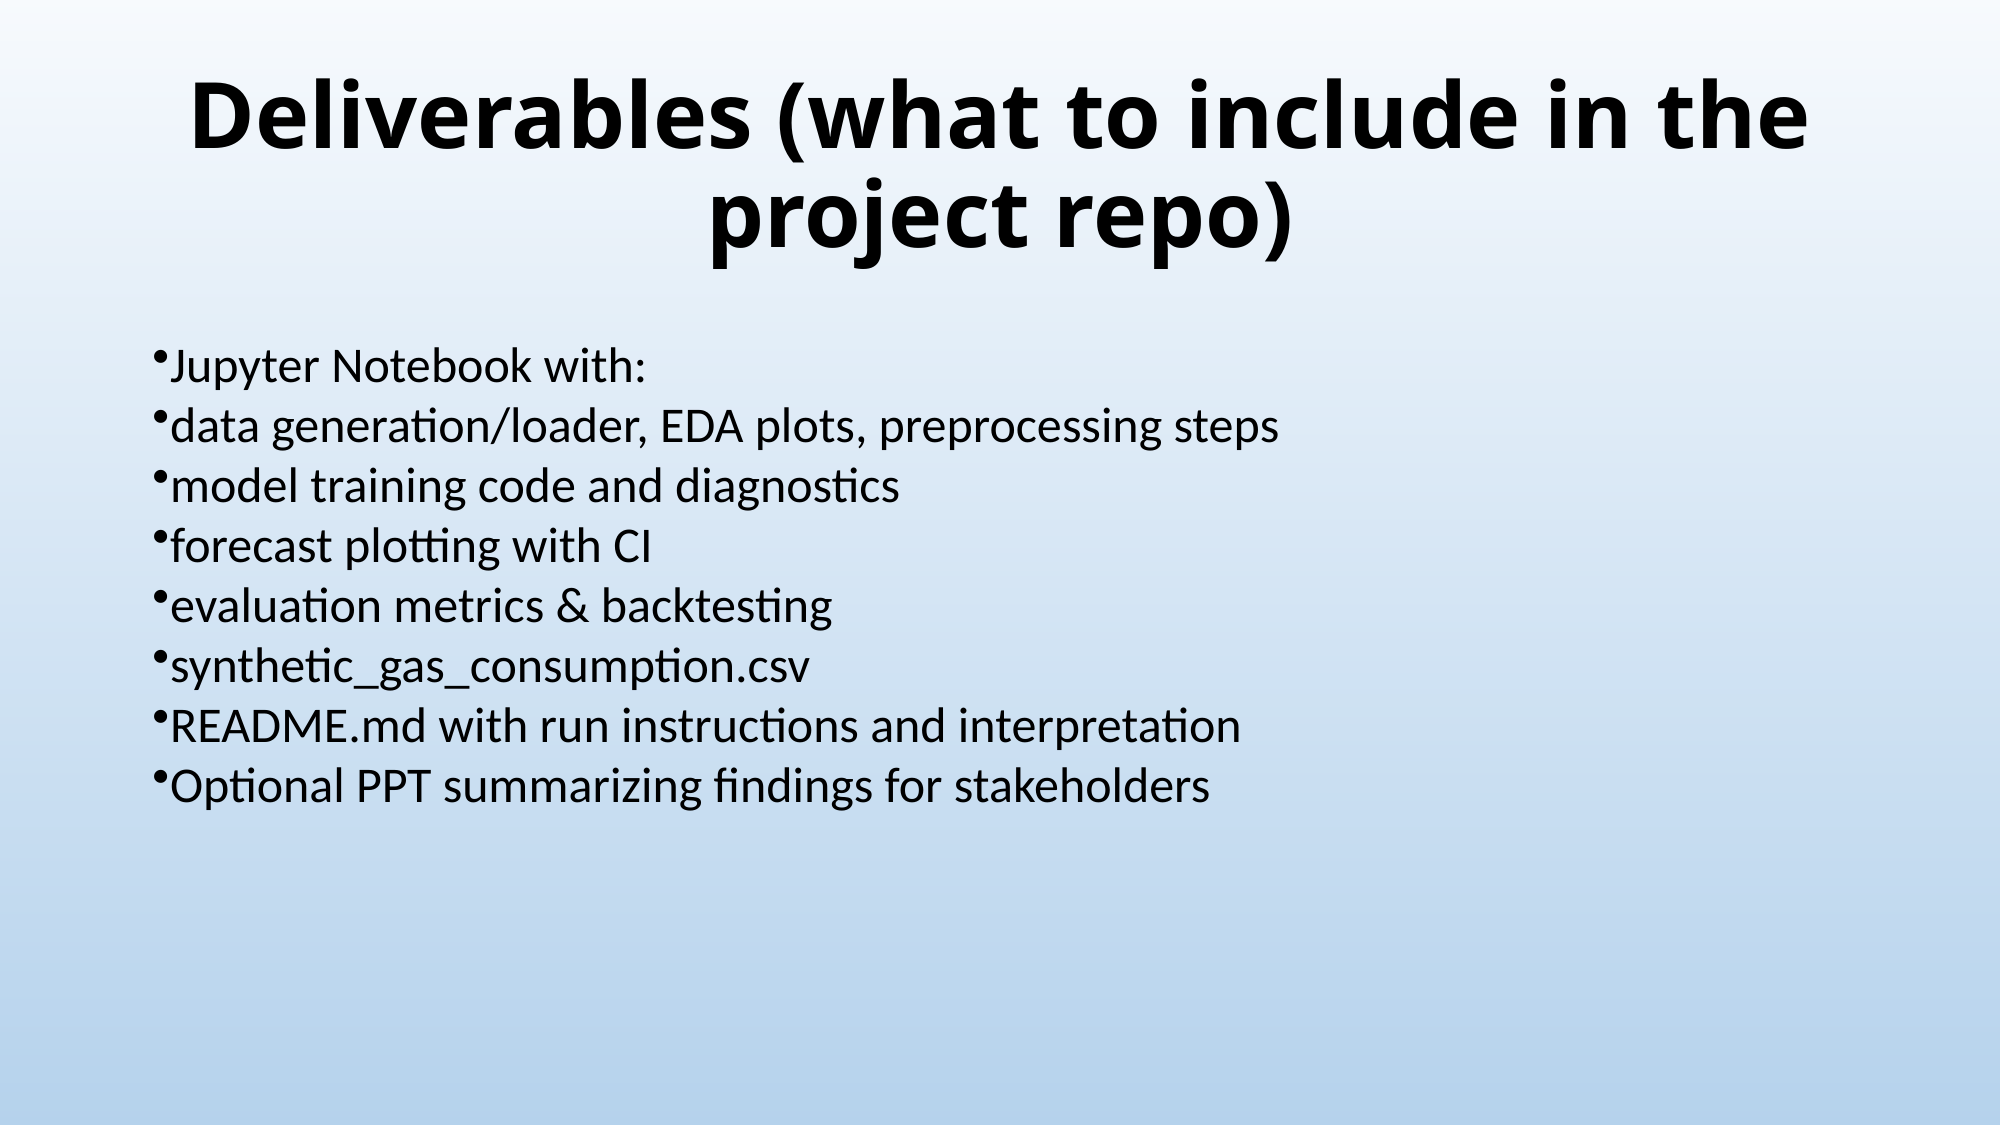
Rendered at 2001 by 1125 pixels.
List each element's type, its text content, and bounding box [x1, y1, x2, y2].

title Deliverables (what to include in the project repo) [137, 59, 1863, 278]
text_box Jupyter Notebook with: data generation/loader, EDA plots, preprocessing steps model training code and diagnostics forecast plotting with CI evaluation metrics & backtesting synthetic_gas_consumption.csv README.md with run instructions and interpretation Optional PPT summarizing findings for stakeholders [137, 325, 1891, 821]
